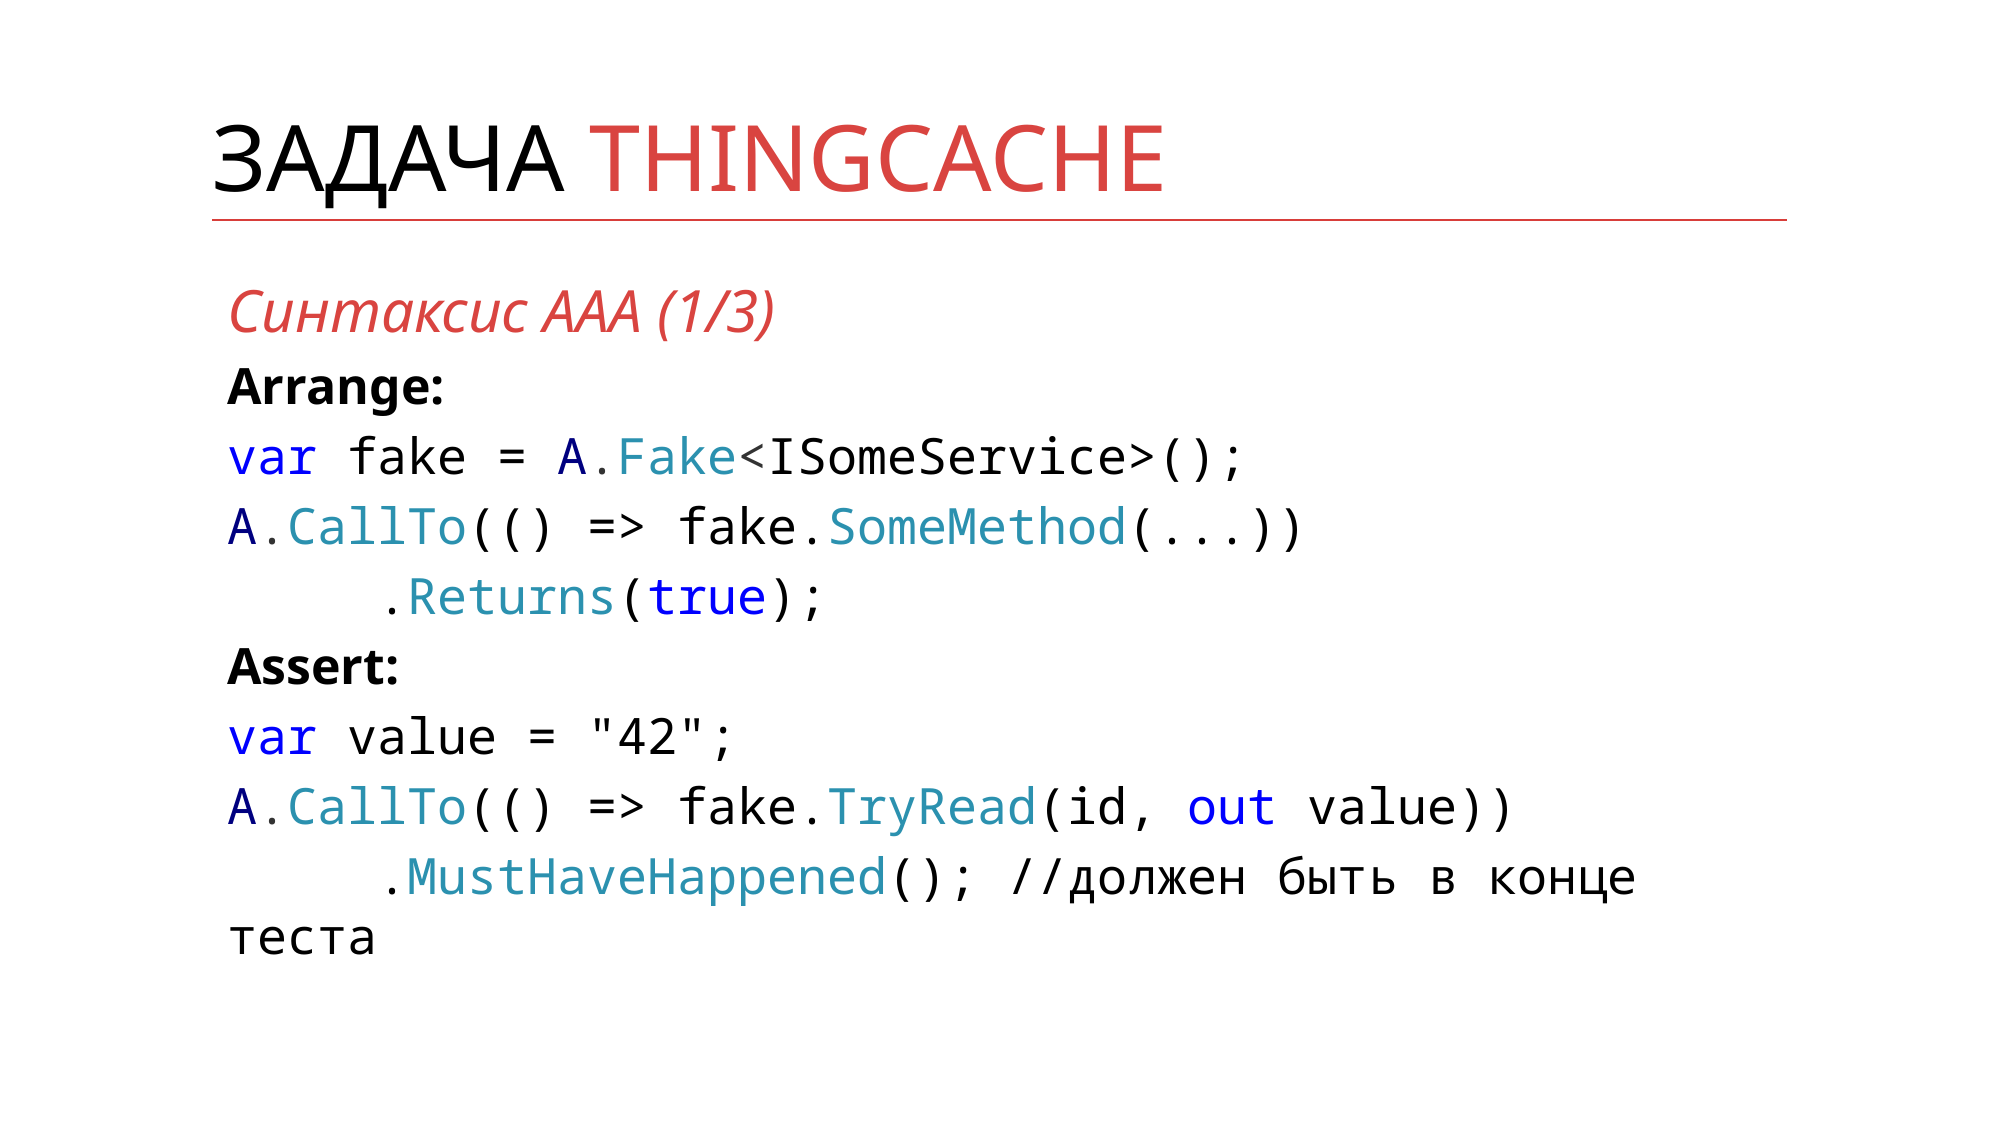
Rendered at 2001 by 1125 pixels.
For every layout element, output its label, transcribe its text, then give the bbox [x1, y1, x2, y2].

list Синтаксис AAA (1/3) Arrange: var fake = A.Fake<ISomeService>(); A.CallTo(() => fake.SomeMethod(...)) .Returns(true); Assert: var value = "42"; A.CallTo(() => fake.TryRead(id, out value)) .MustHaveHappened(); //должен быть в конце теста [212, 267, 1788, 1035]
title Задача ThingCache [212, 90, 1788, 220]
